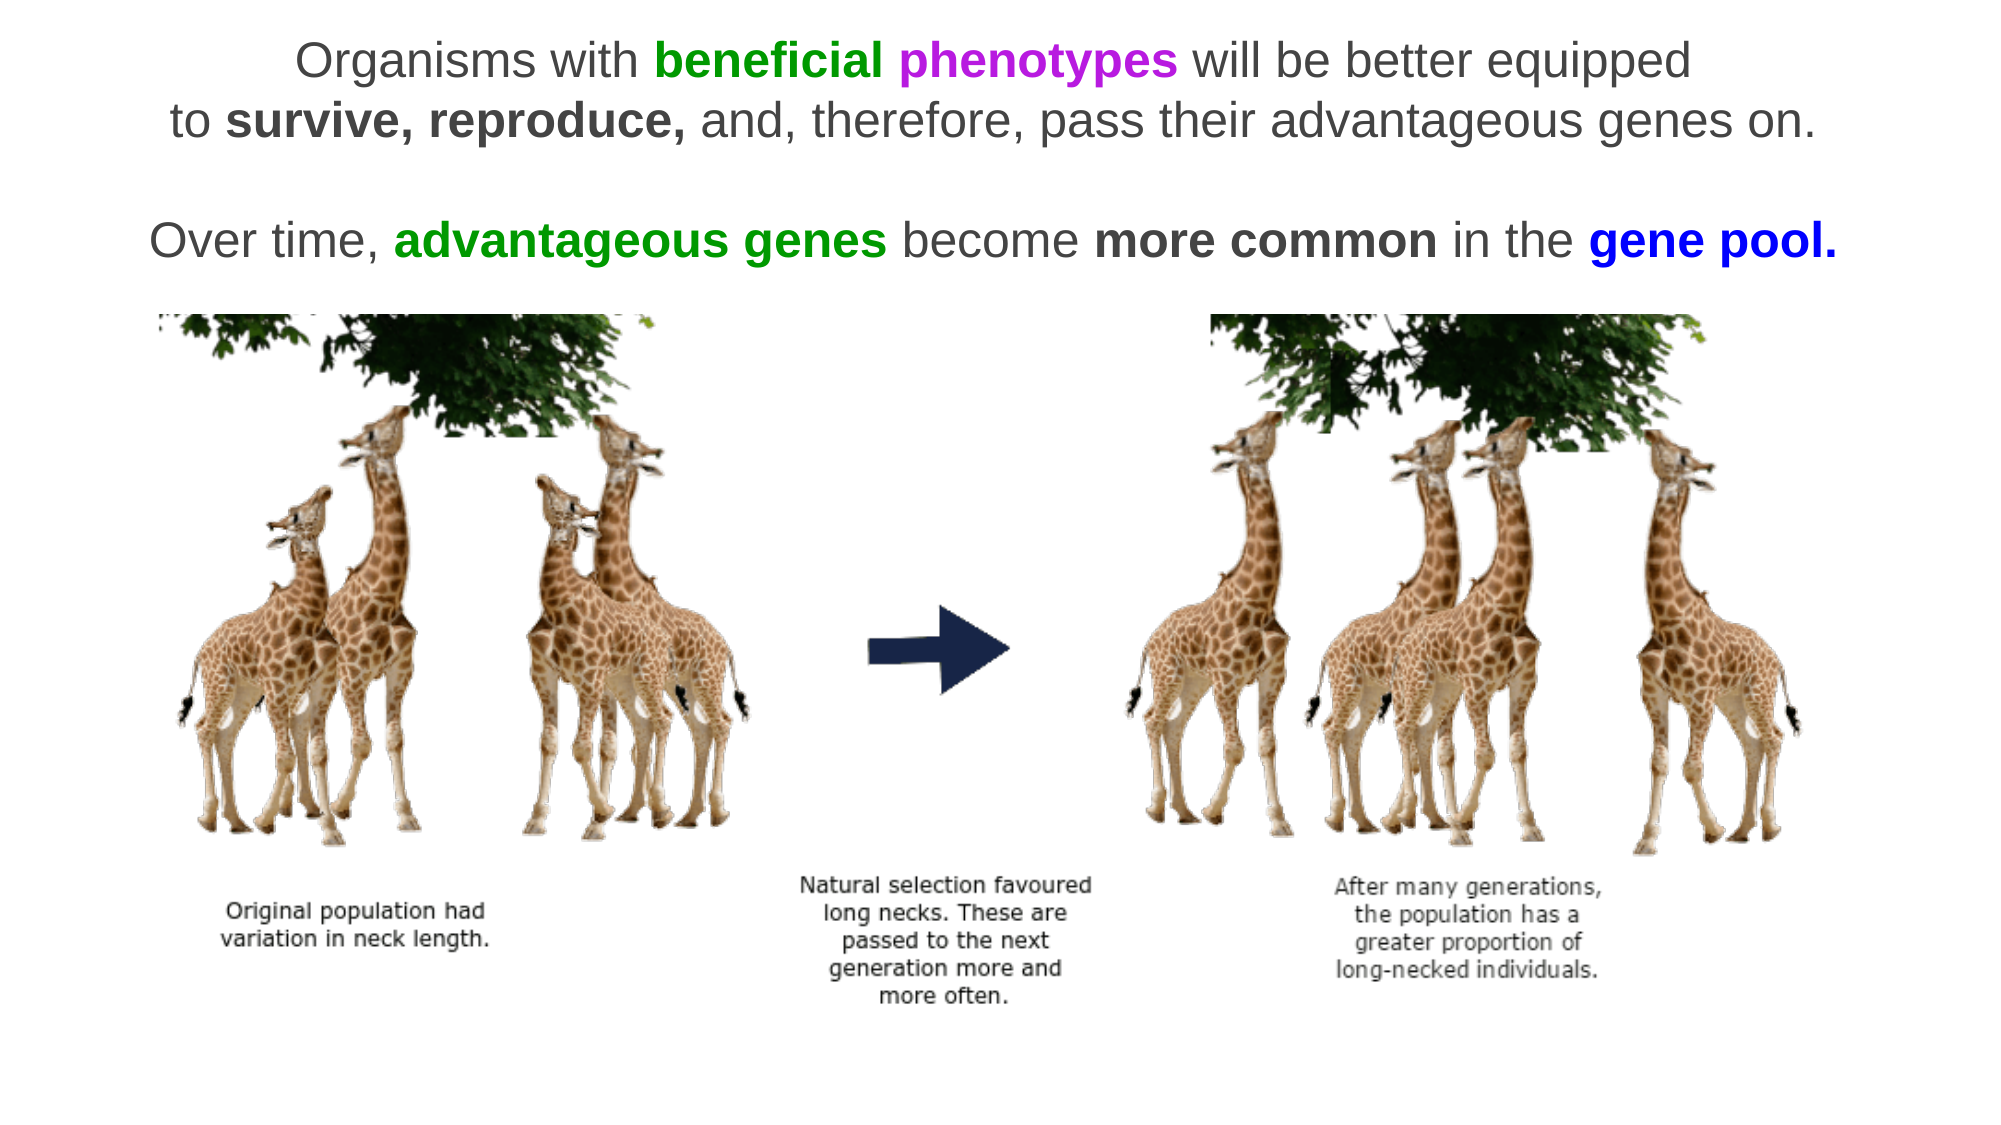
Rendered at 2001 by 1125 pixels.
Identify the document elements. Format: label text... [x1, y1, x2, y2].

text_box Organisms with beneficial phenotypes will be better equipped to survive, reproduce, and, therefore, pass their advantageous genes on. Over time, advantageous genes become more common in the gene pool. [37, 20, 1950, 276]
picture [156, 314, 1831, 1052]
